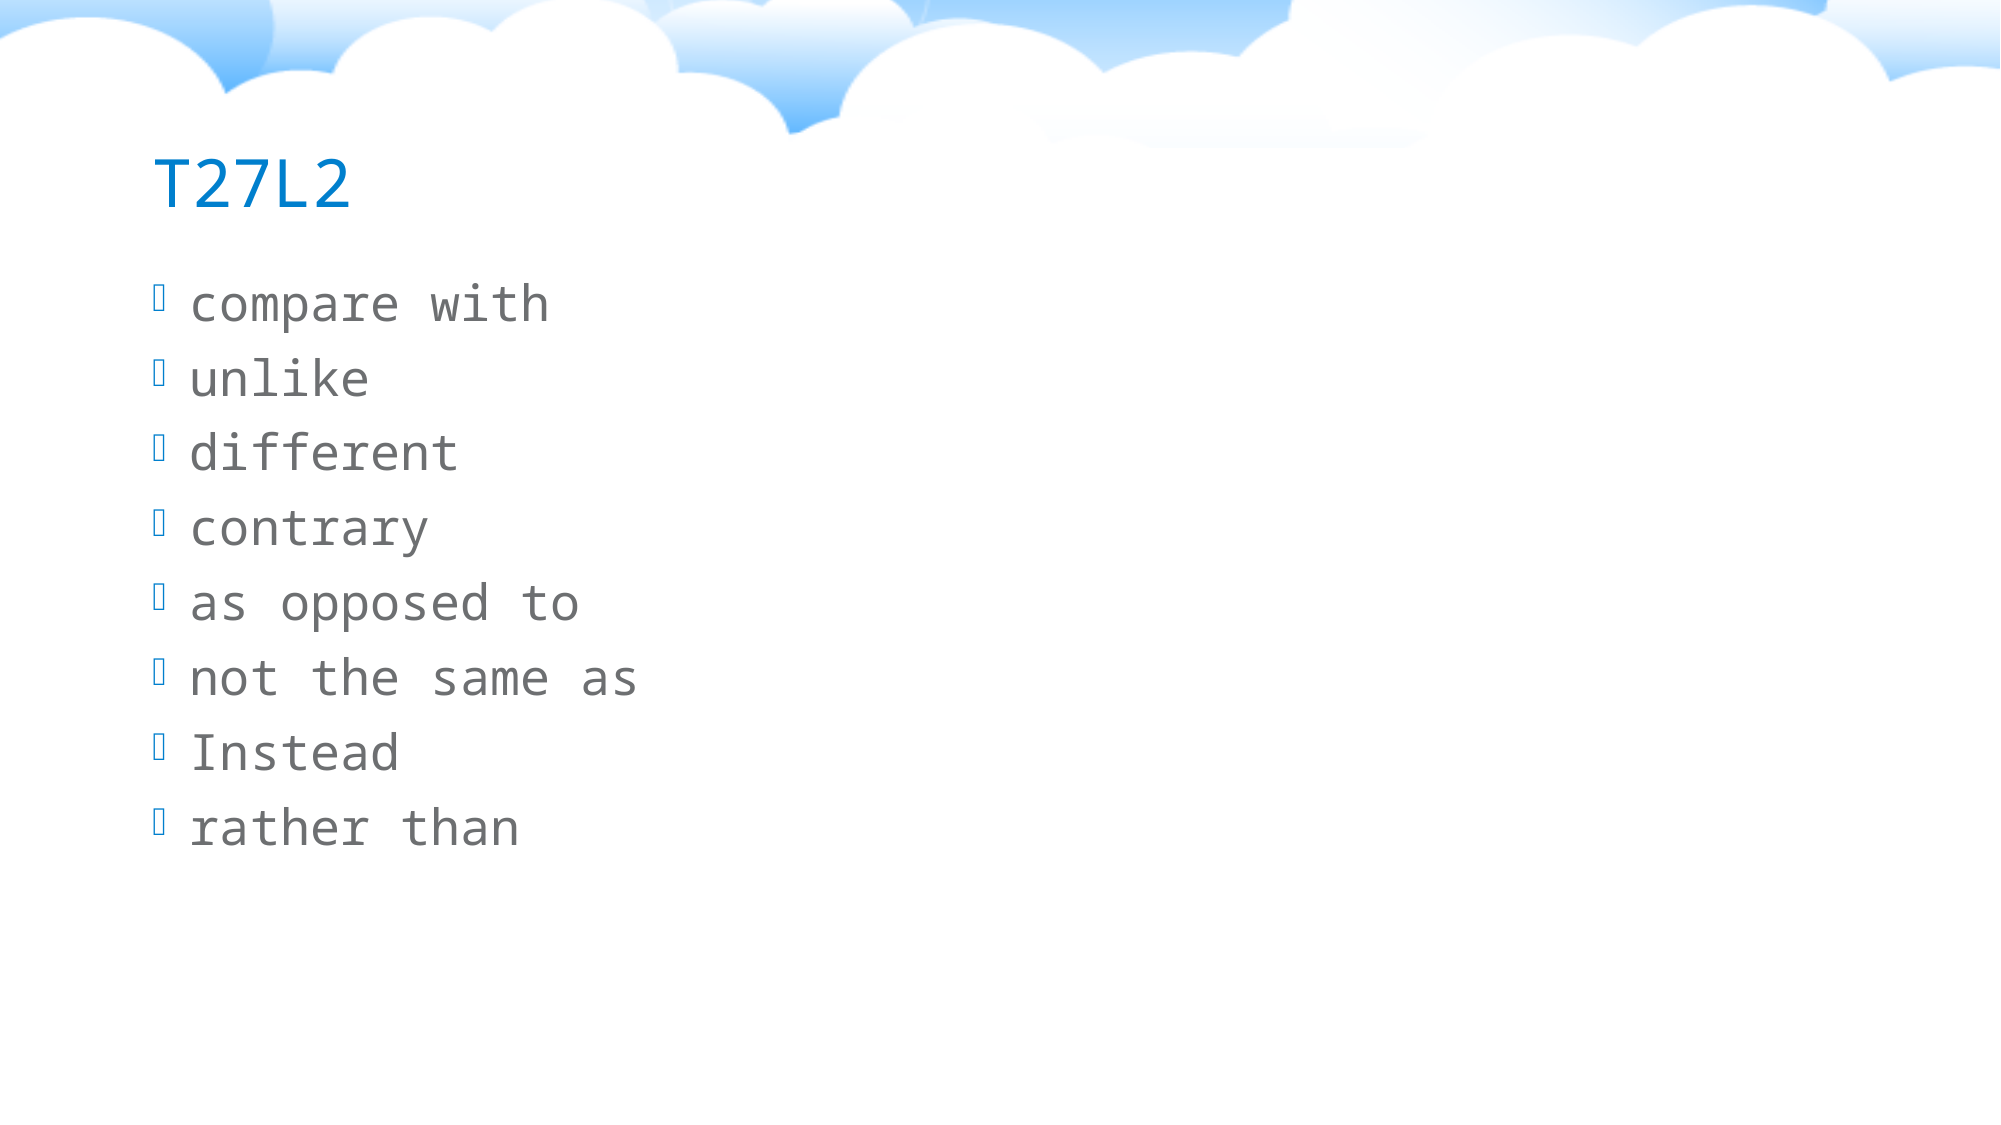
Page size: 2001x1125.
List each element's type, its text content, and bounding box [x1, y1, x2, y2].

list compare with unlike different contrary as opposed to not the same as Instead rather than [137, 270, 1863, 1014]
picture [0, 0, 2000, 148]
title T27L2 [137, 118, 1863, 254]
